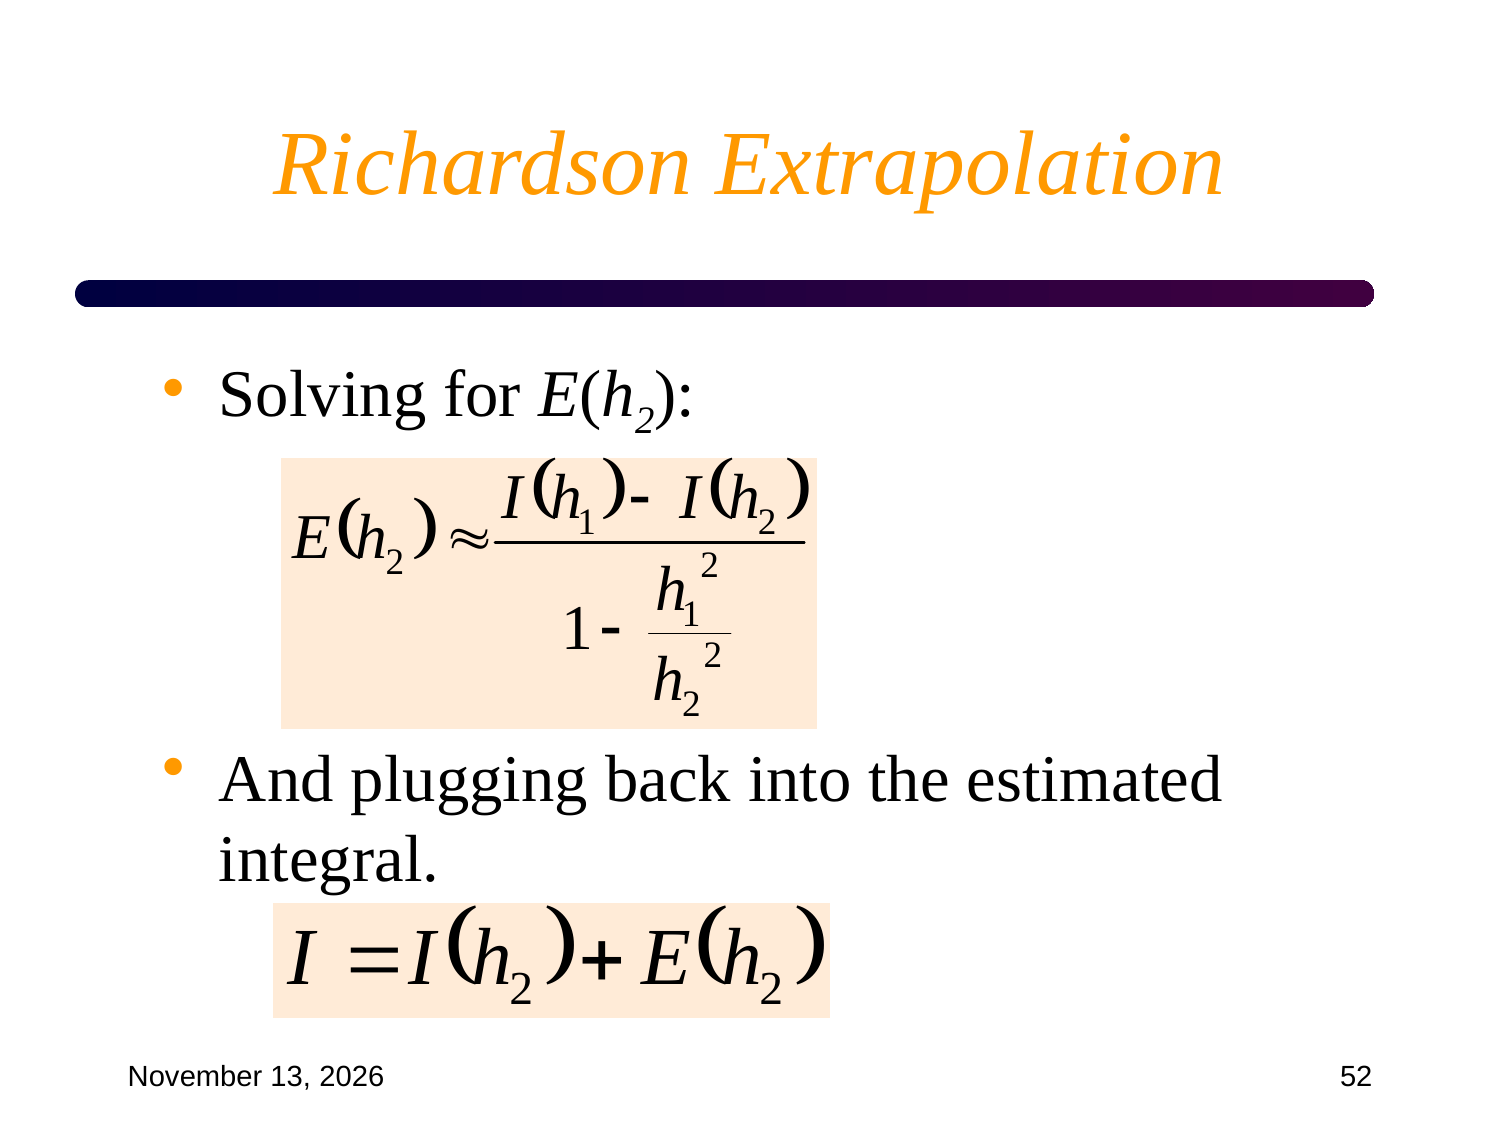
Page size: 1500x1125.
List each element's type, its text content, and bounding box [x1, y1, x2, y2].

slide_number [112, 1037, 426, 1113]
title Richardson Extrapolation [112, 32, 1388, 221]
list Solving for E(h2): And plugging back into the estimated integral. [147, 342, 1423, 1018]
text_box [280, 457, 818, 729]
slide_number 52 [1074, 1037, 1388, 1113]
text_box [272, 902, 831, 1018]
